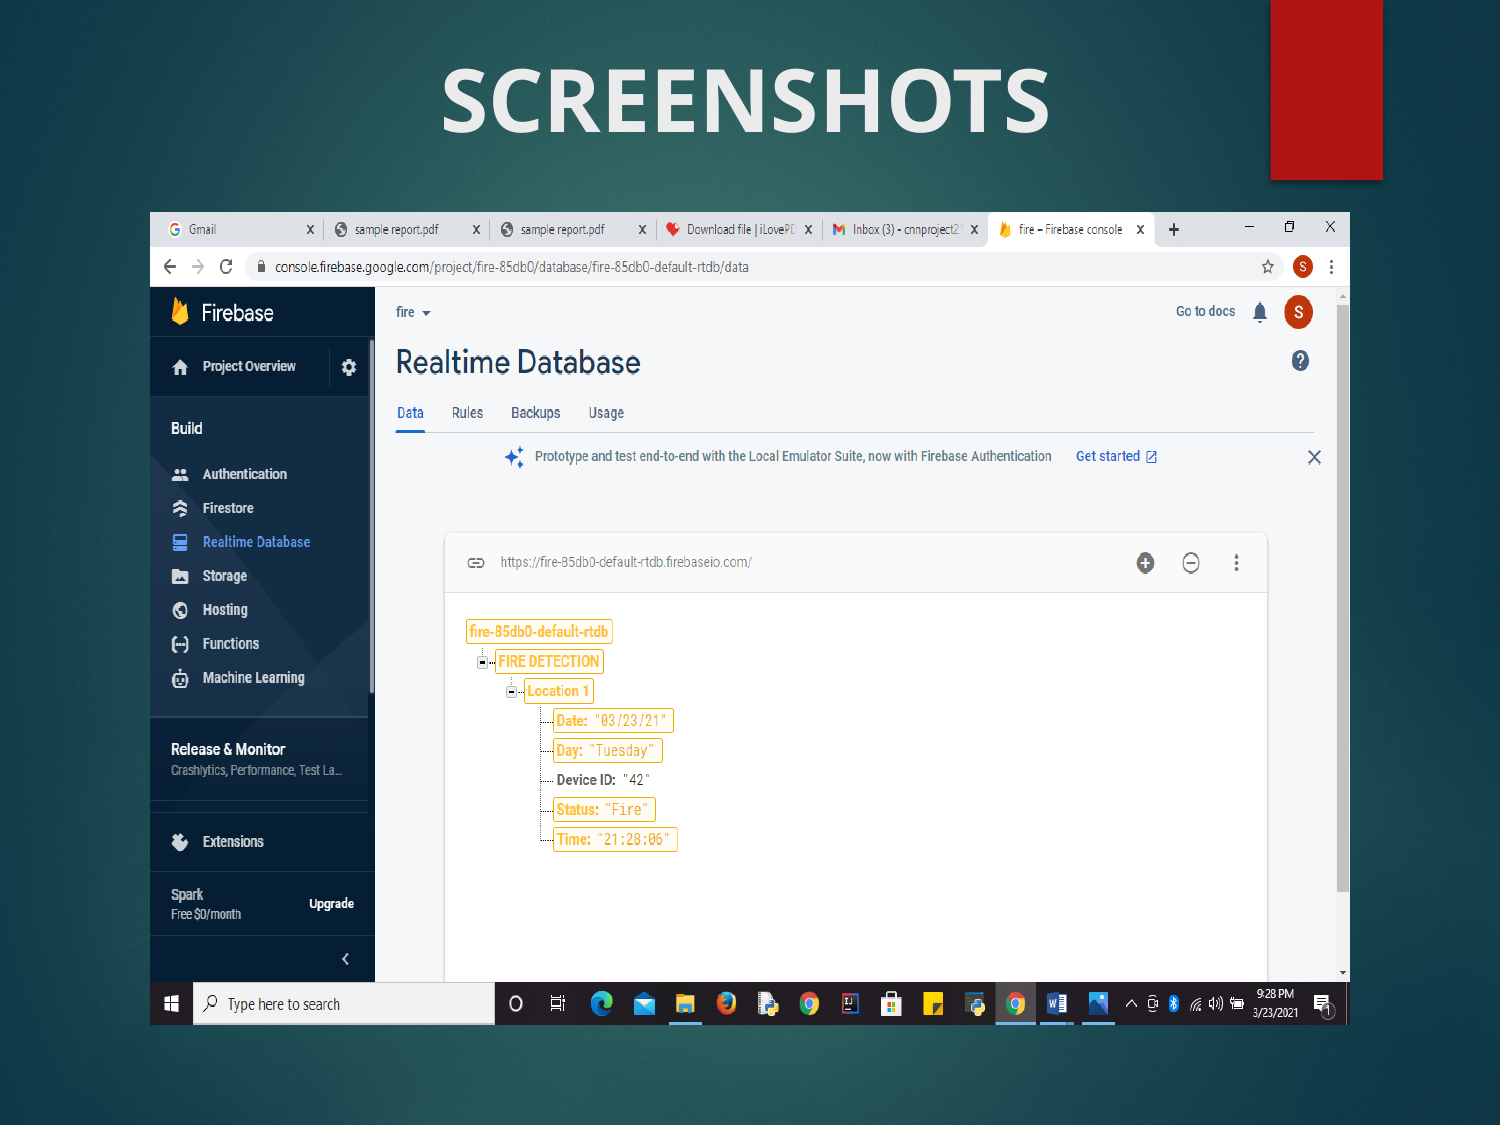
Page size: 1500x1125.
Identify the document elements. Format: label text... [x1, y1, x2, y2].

picture [149, 212, 1351, 1026]
title SCREENSHOTS [425, 37, 1131, 175]
